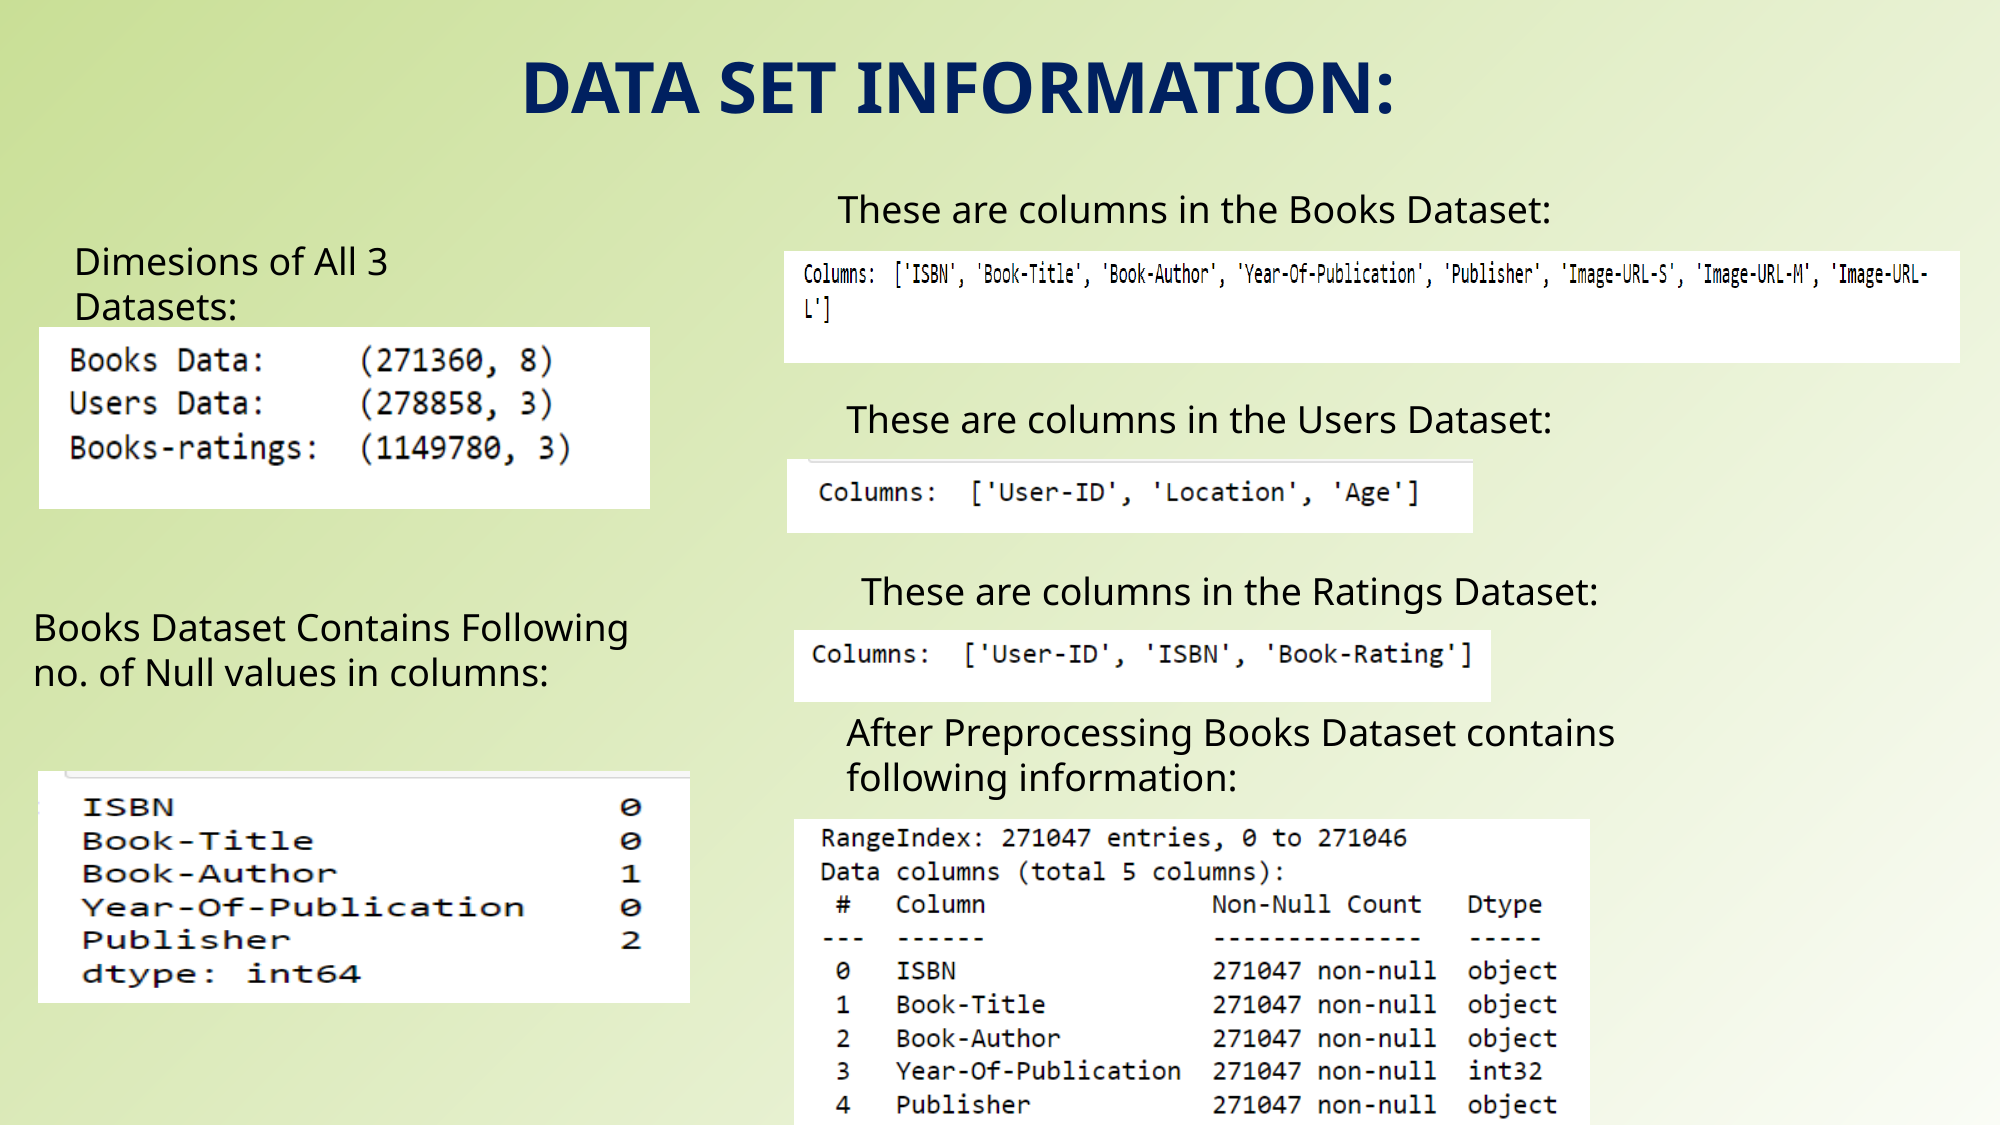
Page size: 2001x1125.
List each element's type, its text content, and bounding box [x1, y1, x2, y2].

picture [38, 771, 691, 1004]
title Data set Information: [109, 0, 1808, 200]
text_box After Preprocessing Books Dataset contains following information: [831, 701, 1755, 807]
text_box These are columns in the Books Dataset: [822, 178, 1764, 239]
picture [794, 818, 1591, 1125]
picture [786, 459, 1473, 533]
picture [784, 251, 1960, 363]
text_box Dimesions of All 3 Datasets: [59, 231, 574, 326]
picture [794, 629, 1492, 702]
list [38, 327, 650, 510]
text_box These are columns in the Ratings Dataset: [846, 560, 1788, 621]
text_box Books Dataset Contains Following no. of Null values in columns: [18, 596, 697, 702]
text_box These are columns in the Users Dataset: [831, 388, 1773, 449]
